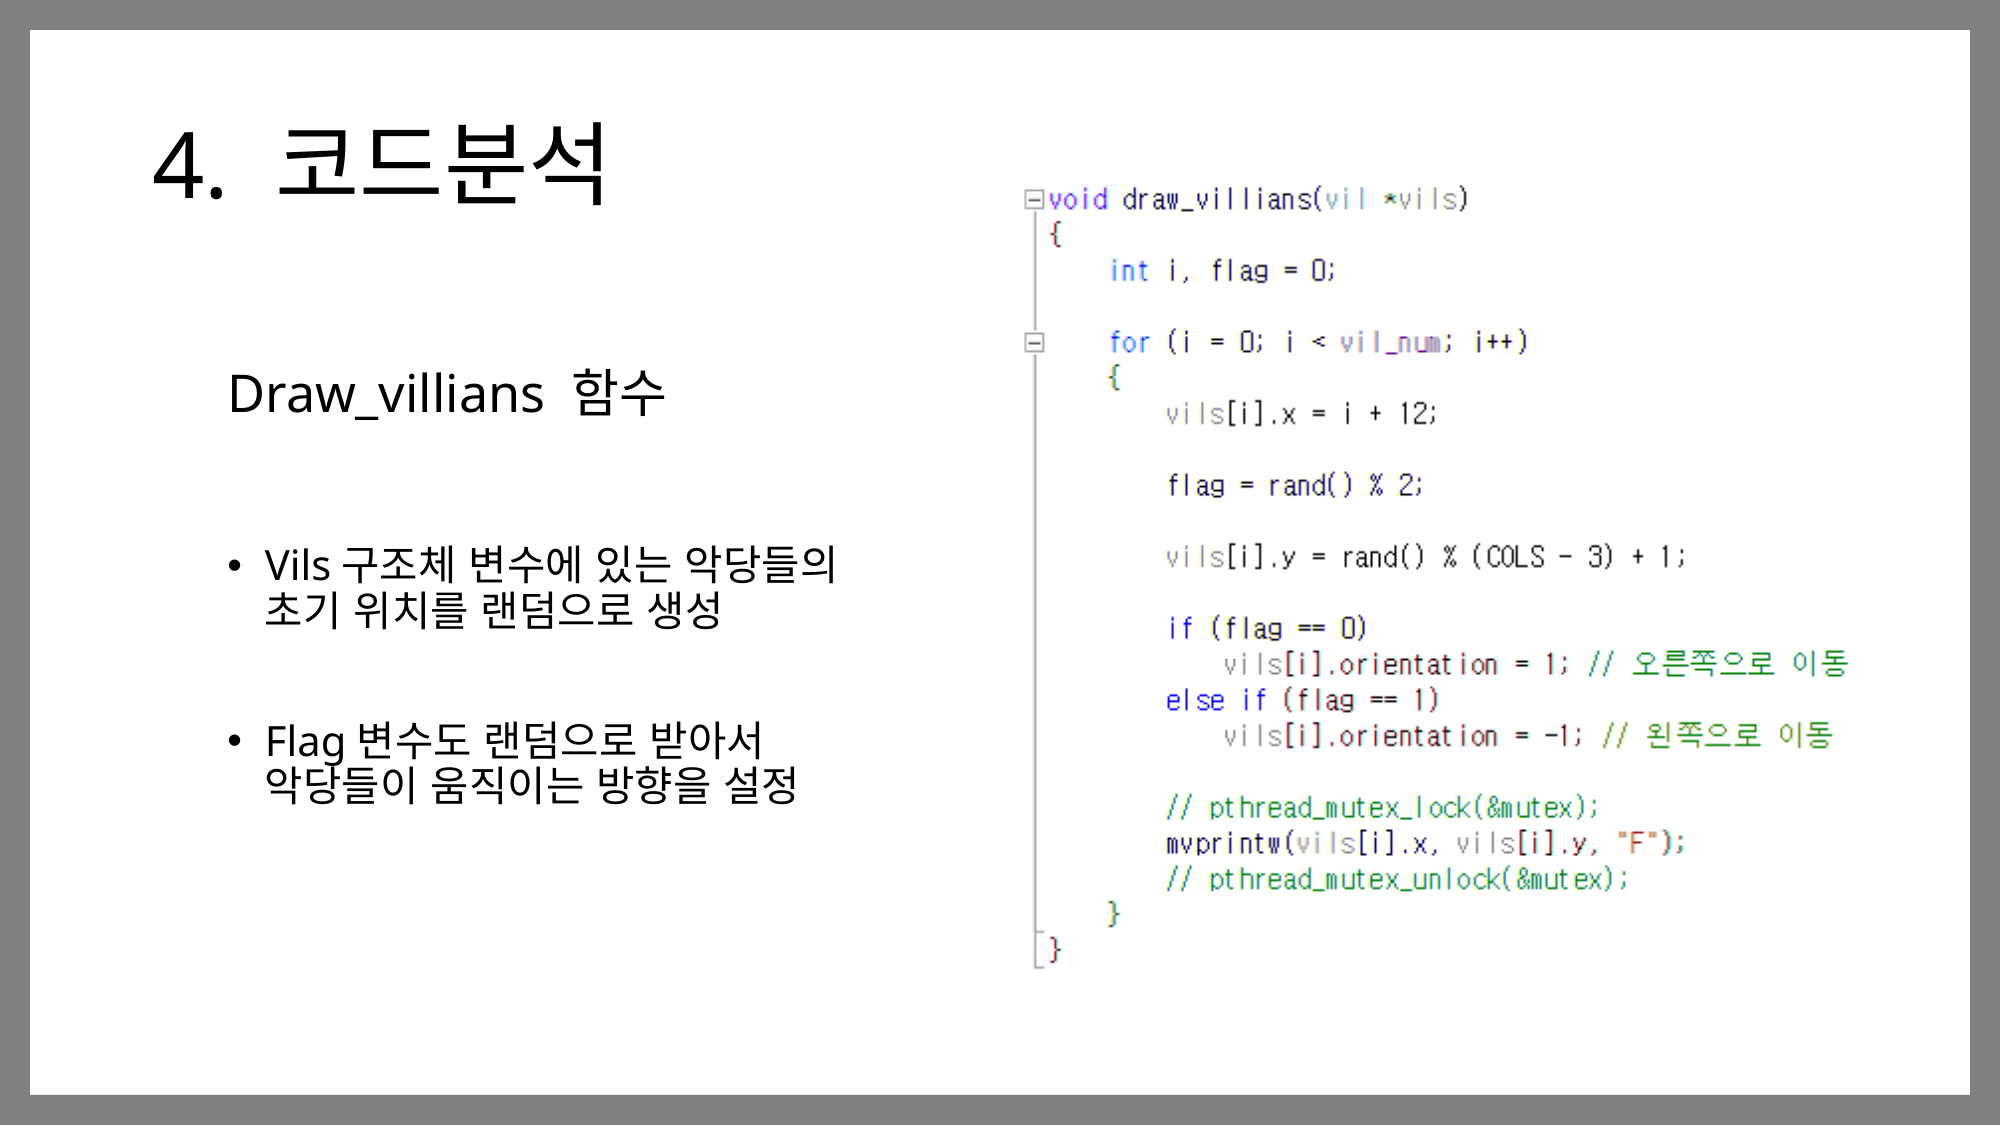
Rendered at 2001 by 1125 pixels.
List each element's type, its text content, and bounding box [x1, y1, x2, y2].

list Draw_villians 함수 Vils구조체 변수에 있는 악당들의 초기 위치를 랜덤으로 생성 Flag변수도 랜덤으로 받아서 악당들이 움직이는 방향을 설정 [137, 299, 927, 1014]
title 4. 코드분석 [137, 59, 1863, 278]
text_box [0, 0, 2000, 1125]
picture [1011, 168, 1932, 1009]
